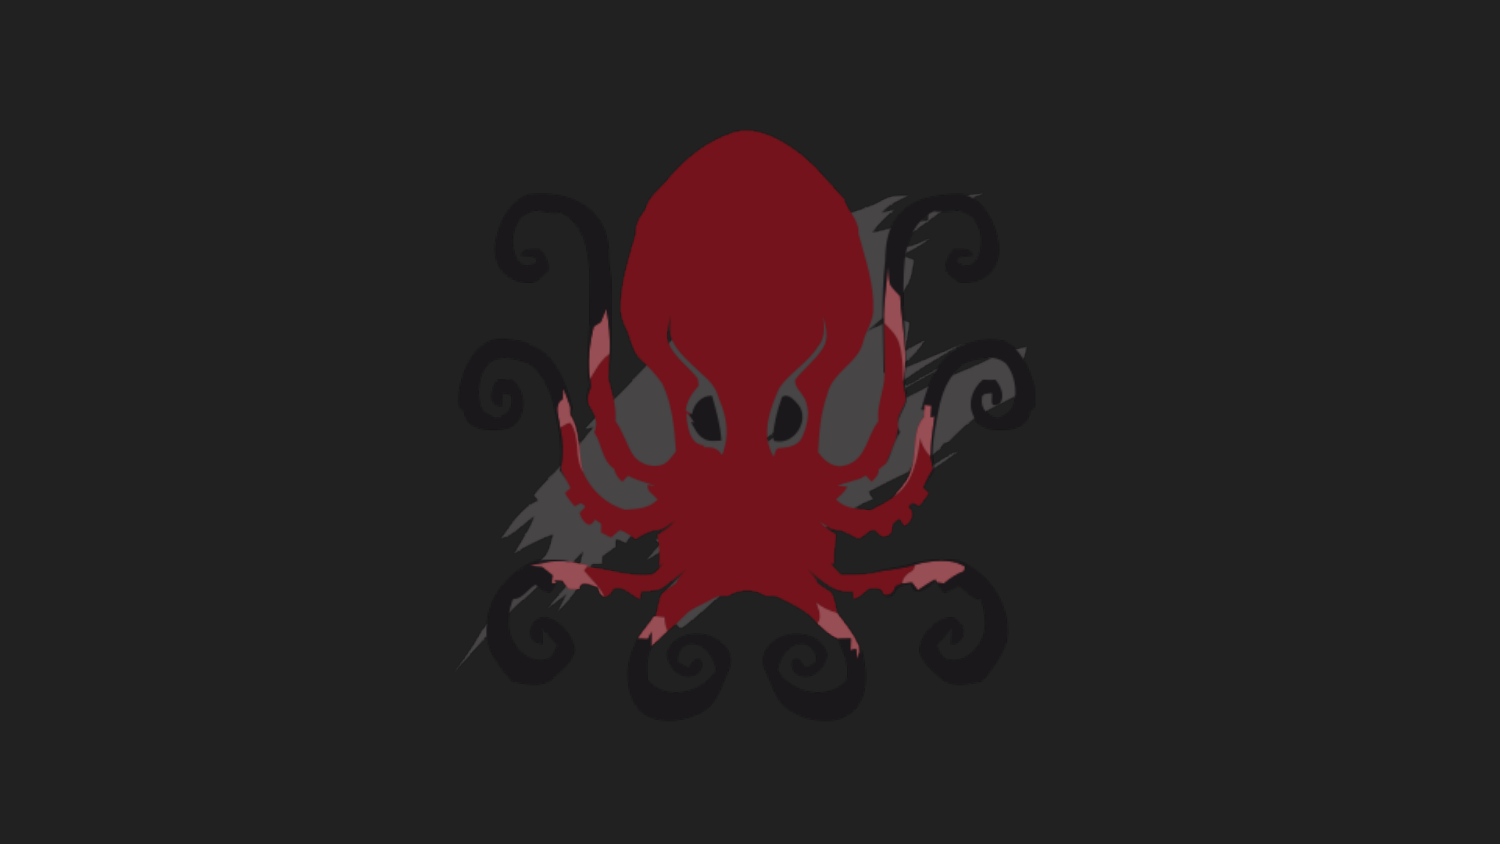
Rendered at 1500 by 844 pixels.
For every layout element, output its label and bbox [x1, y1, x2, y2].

picture [395, 67, 1105, 776]
